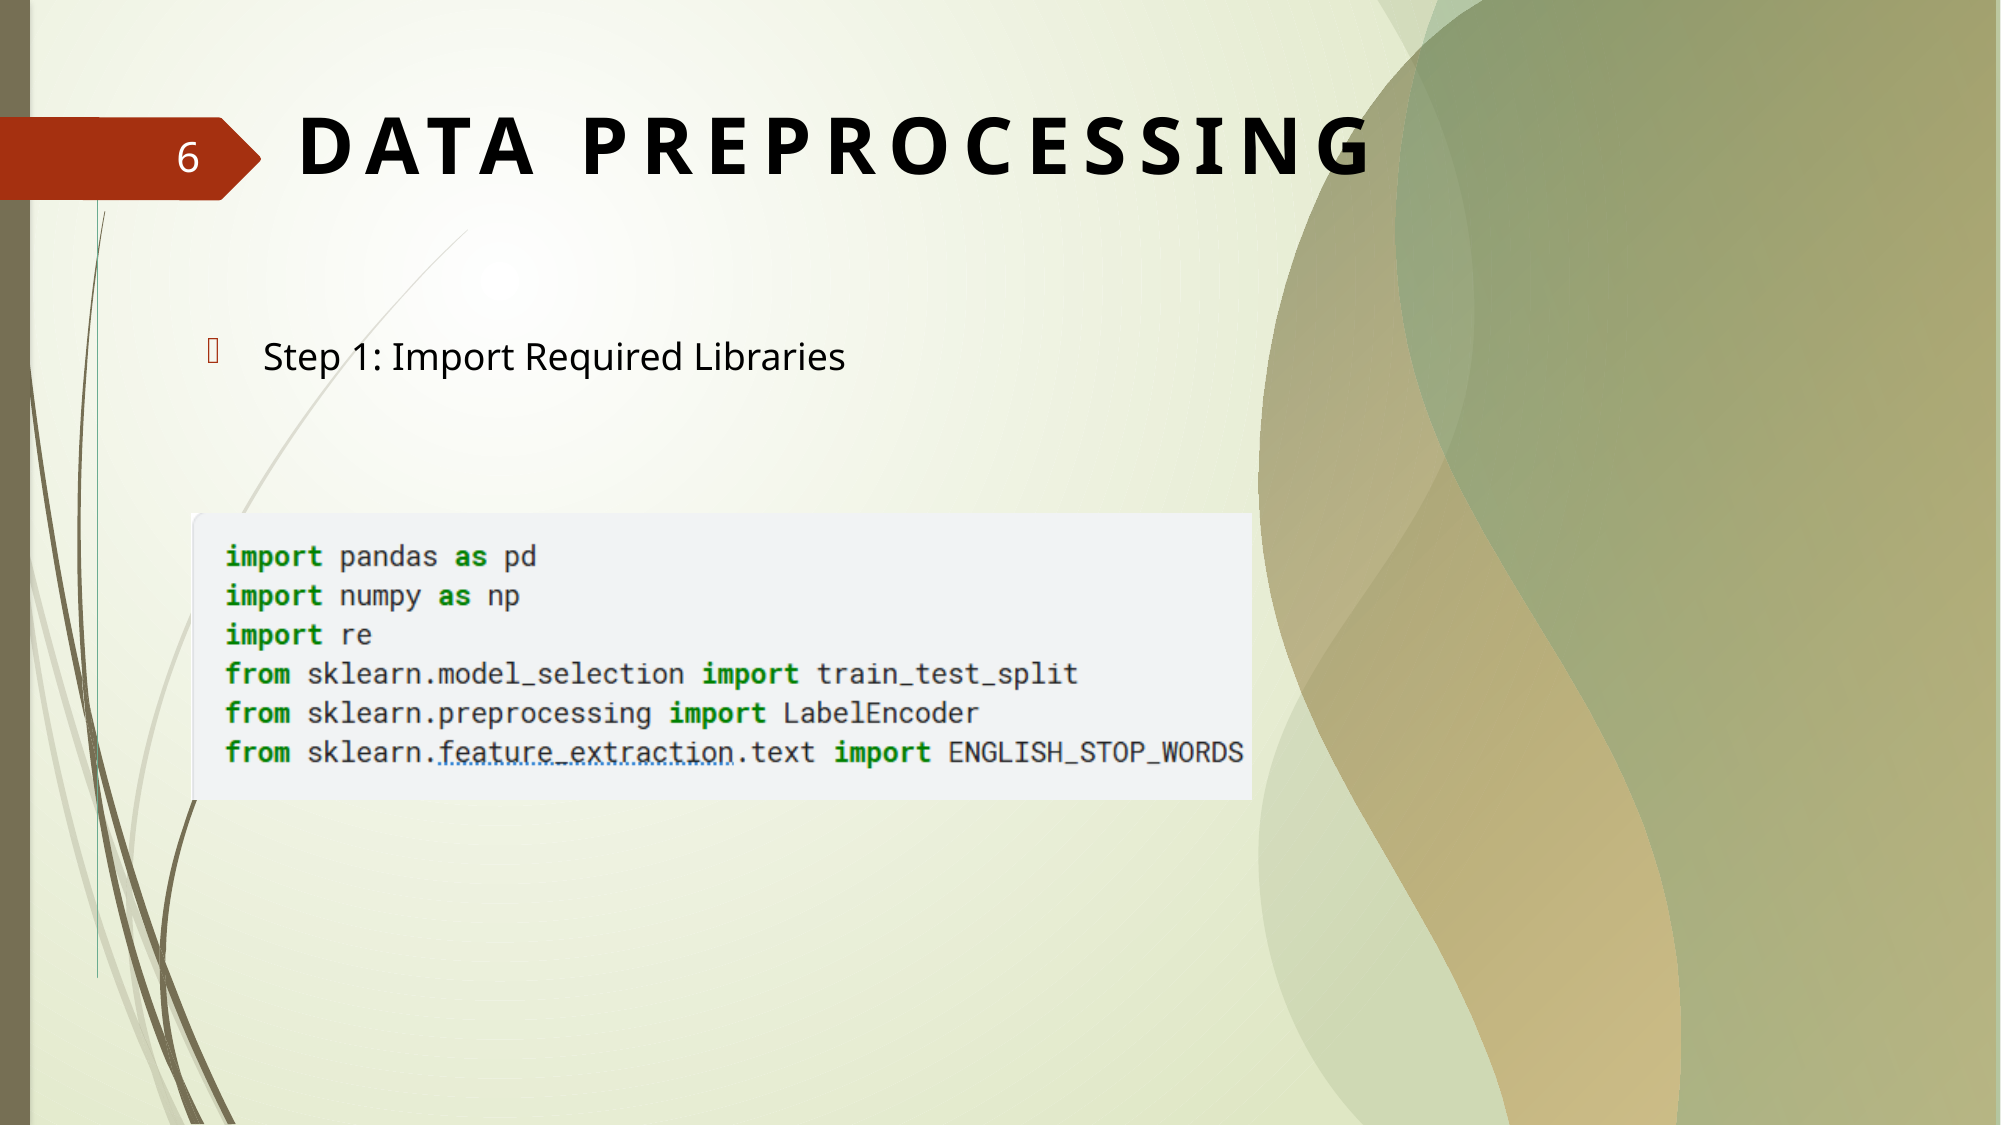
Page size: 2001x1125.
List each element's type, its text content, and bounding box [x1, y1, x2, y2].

picture [191, 513, 1252, 800]
title DATA PREPROCESSING [242, 87, 1427, 264]
slide_number 6 [87, 129, 216, 190]
list Step 1: Import Required Libraries [191, 325, 1655, 945]
